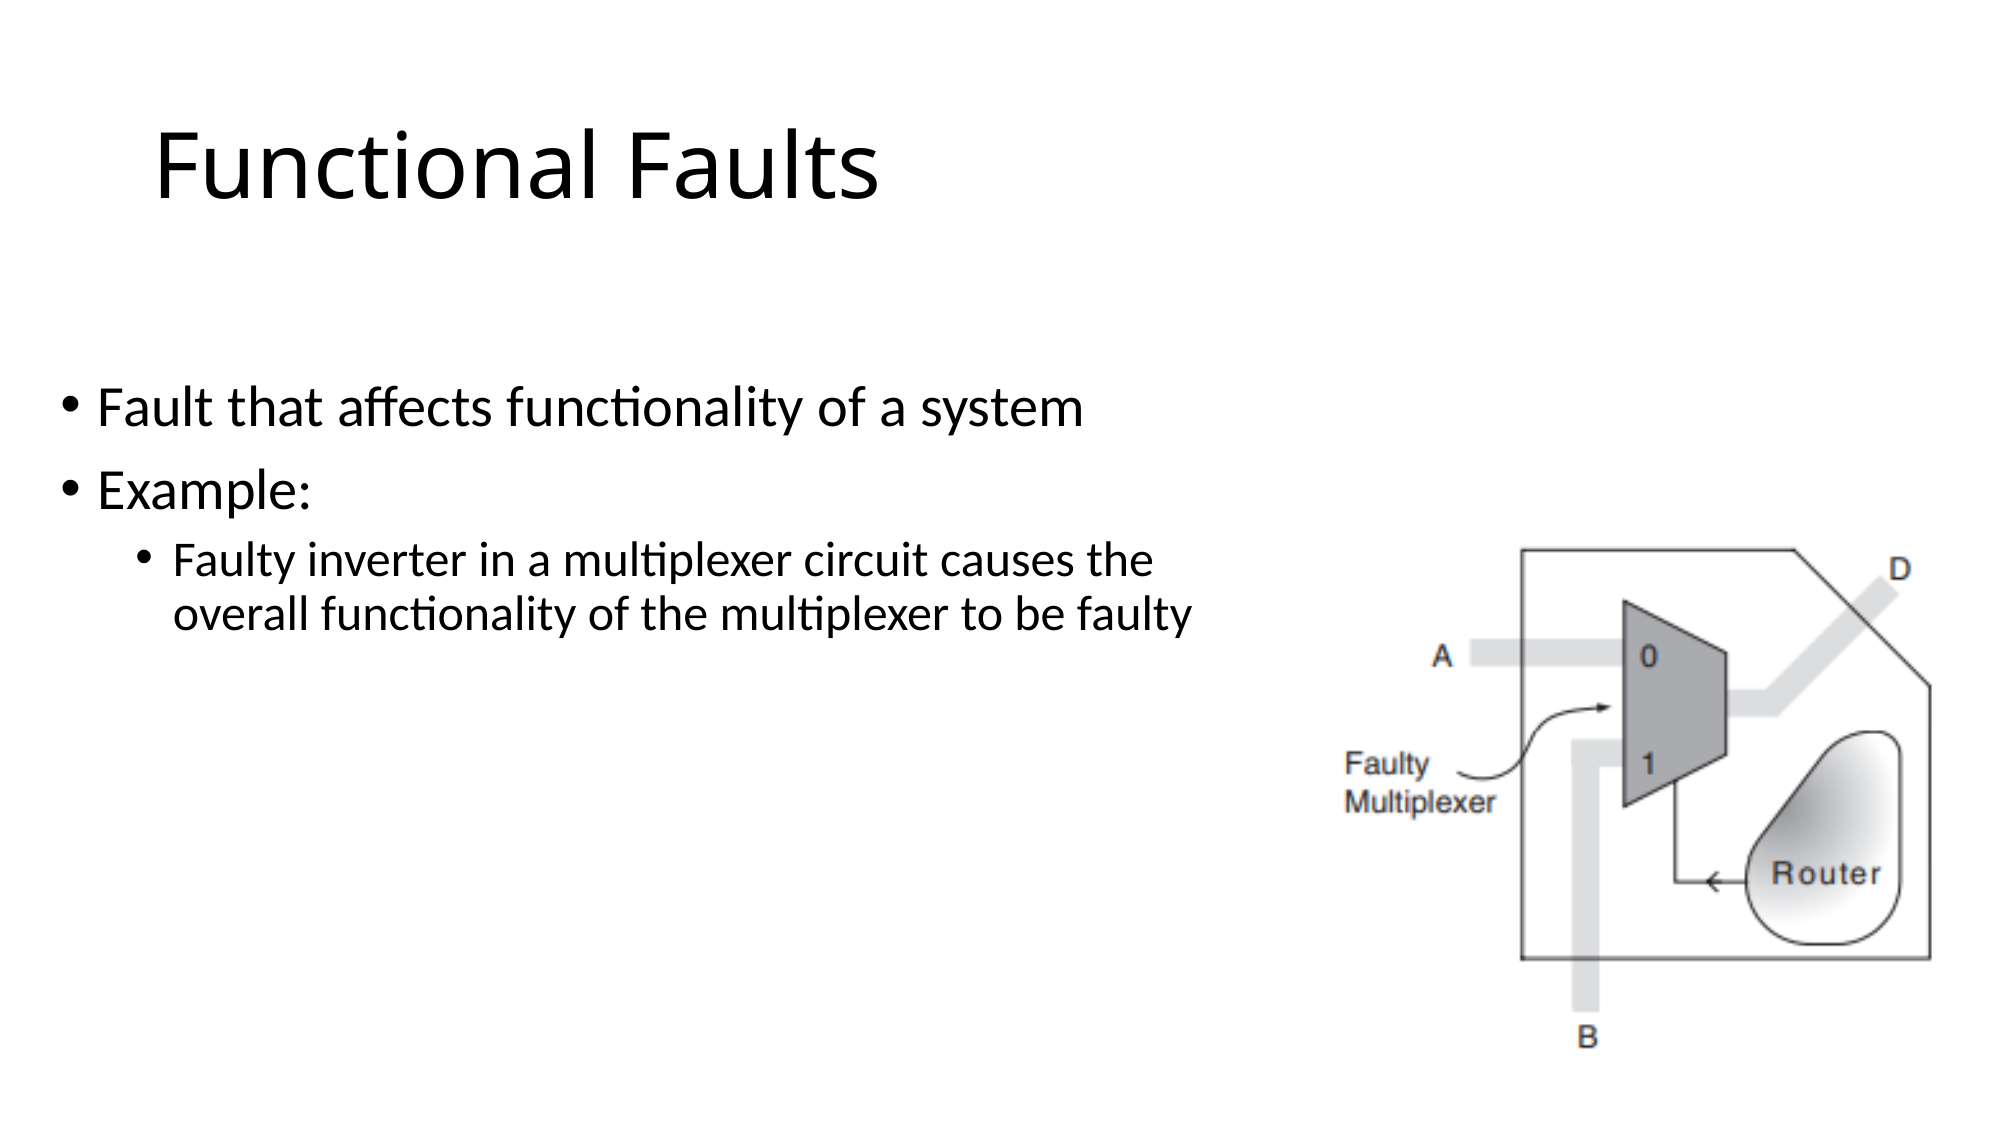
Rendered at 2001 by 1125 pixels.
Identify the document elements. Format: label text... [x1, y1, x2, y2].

picture [1326, 509, 1955, 1087]
title Functional Faults [137, 59, 1863, 278]
list Fault that affects functionality of a system Example: Faulty inverter in a multiplexer circuit causes the overall functionality of the multiplexer to be faulty [45, 277, 1316, 992]
